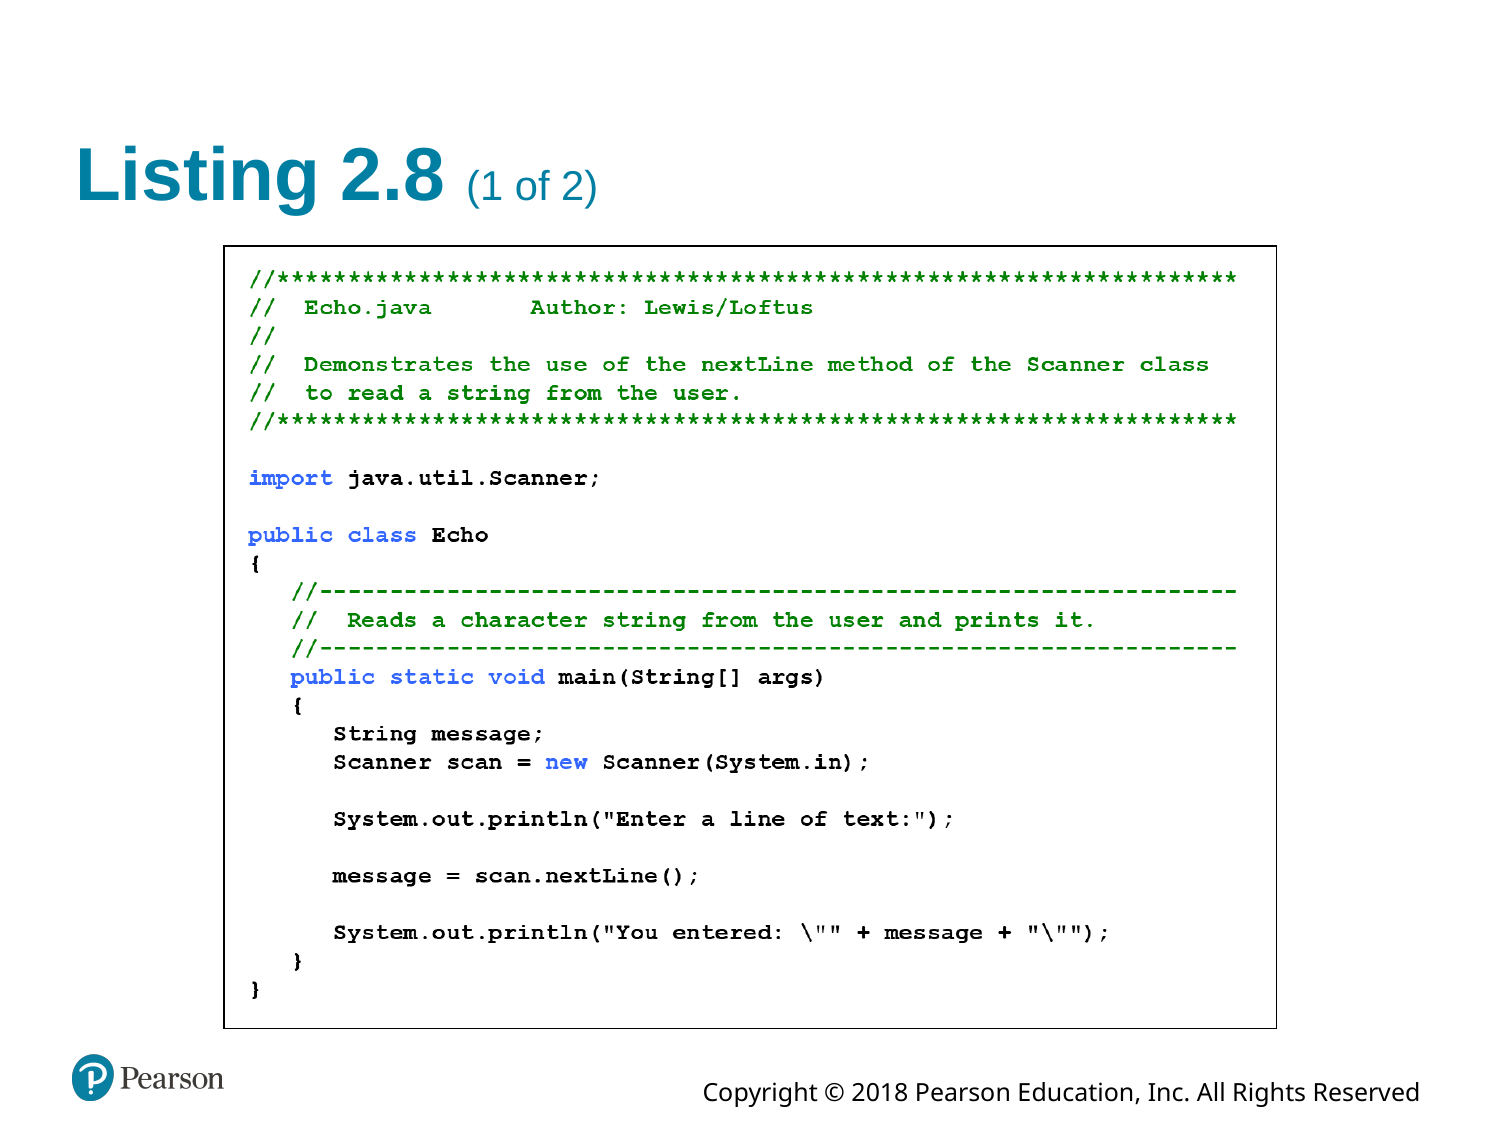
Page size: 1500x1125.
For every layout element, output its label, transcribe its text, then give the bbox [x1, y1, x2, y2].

picture [98, 1054, 224, 1101]
picture [80, 1063, 106, 1088]
picture [72, 1087, 83, 1101]
picture [72, 1054, 88, 1070]
title Listing 2.8 (1 of 2) [75, 35, 1425, 216]
picture [223, 245, 1277, 1029]
